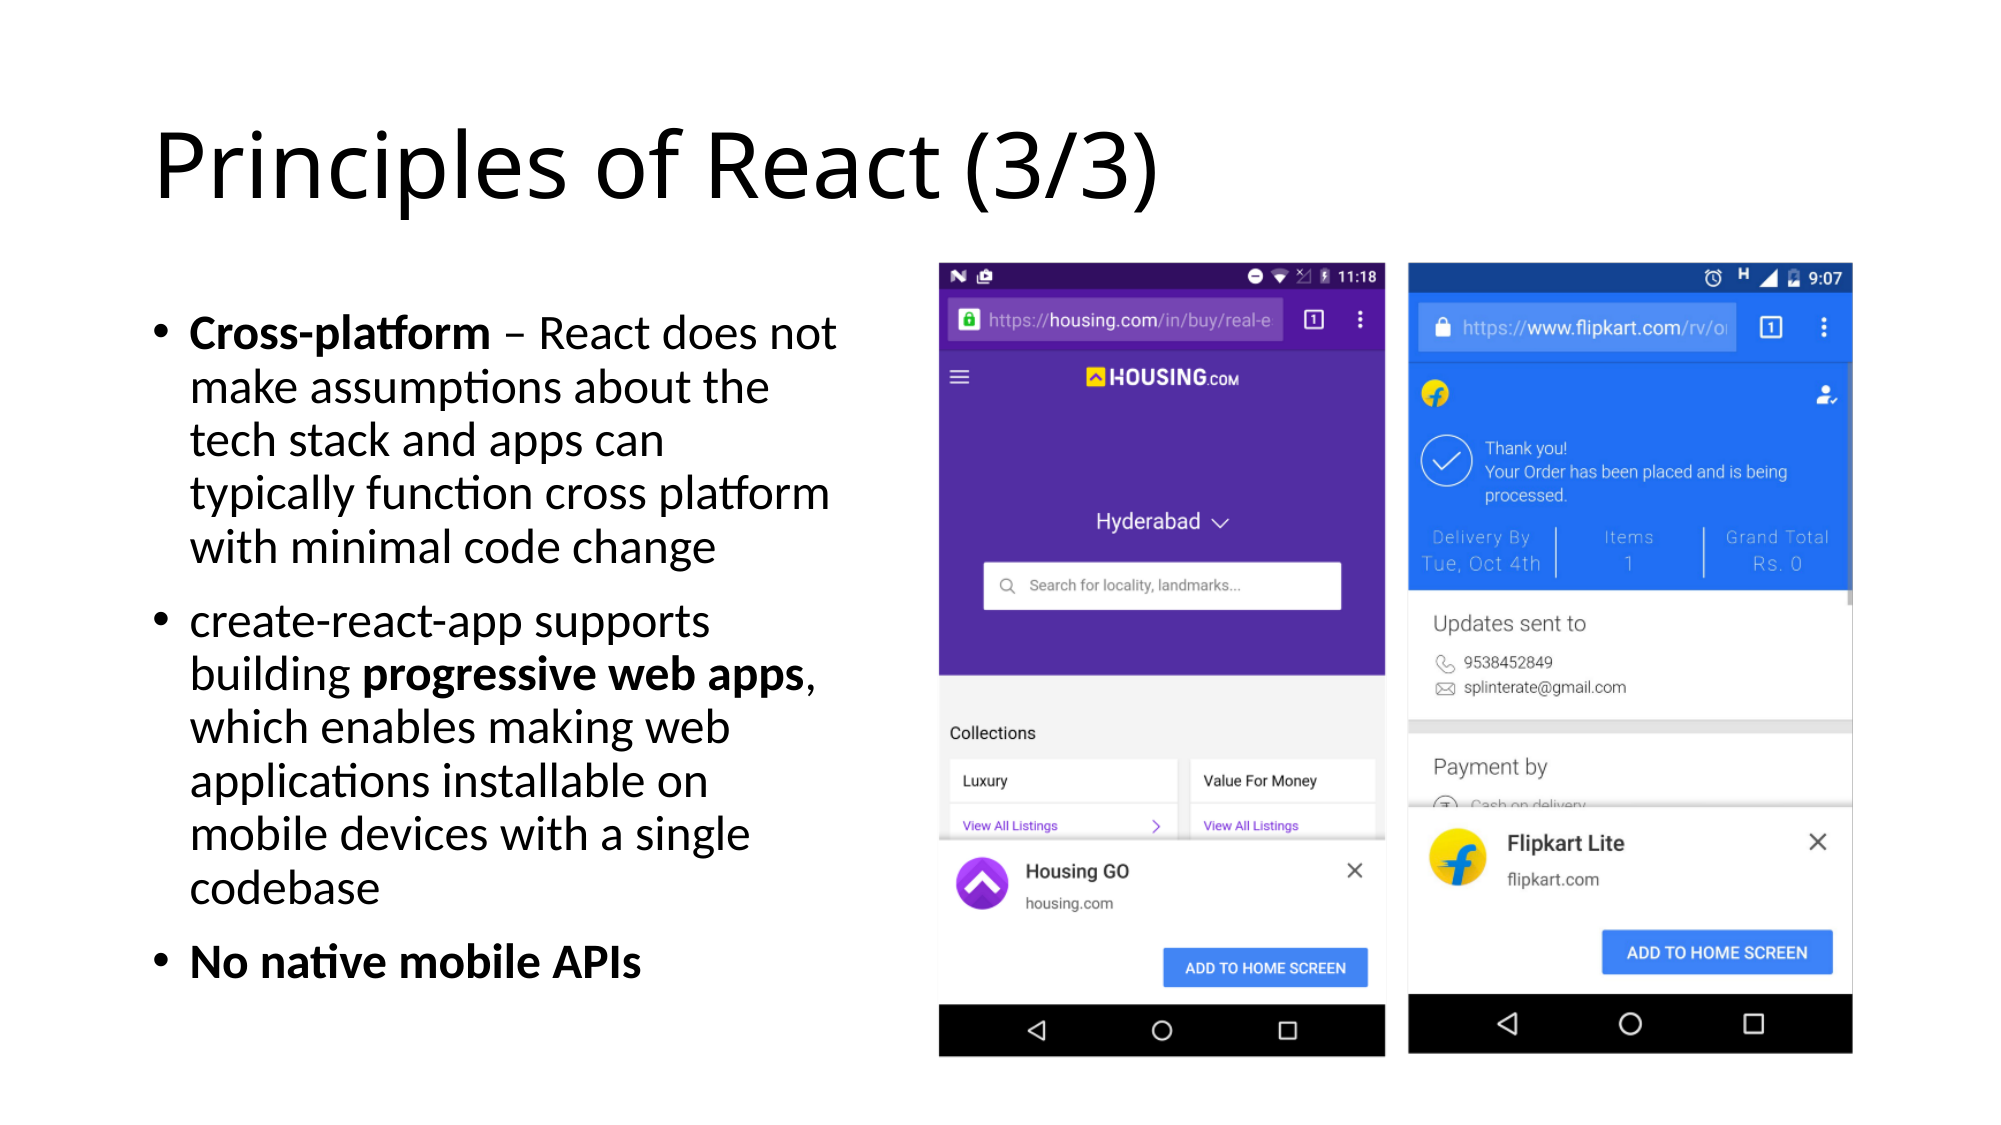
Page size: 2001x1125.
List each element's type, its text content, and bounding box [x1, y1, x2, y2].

picture [809, 249, 1961, 1069]
title Principles of React (3/3) [137, 59, 1863, 278]
list Cross-platform – React does not make assumptions about the tech stack and apps can typically function cross platform with minimal code change create-react-app supports building progressive web apps, which enables making web applications installable on mobile devices with a single codebase No native mobile APIs [137, 299, 809, 1002]
